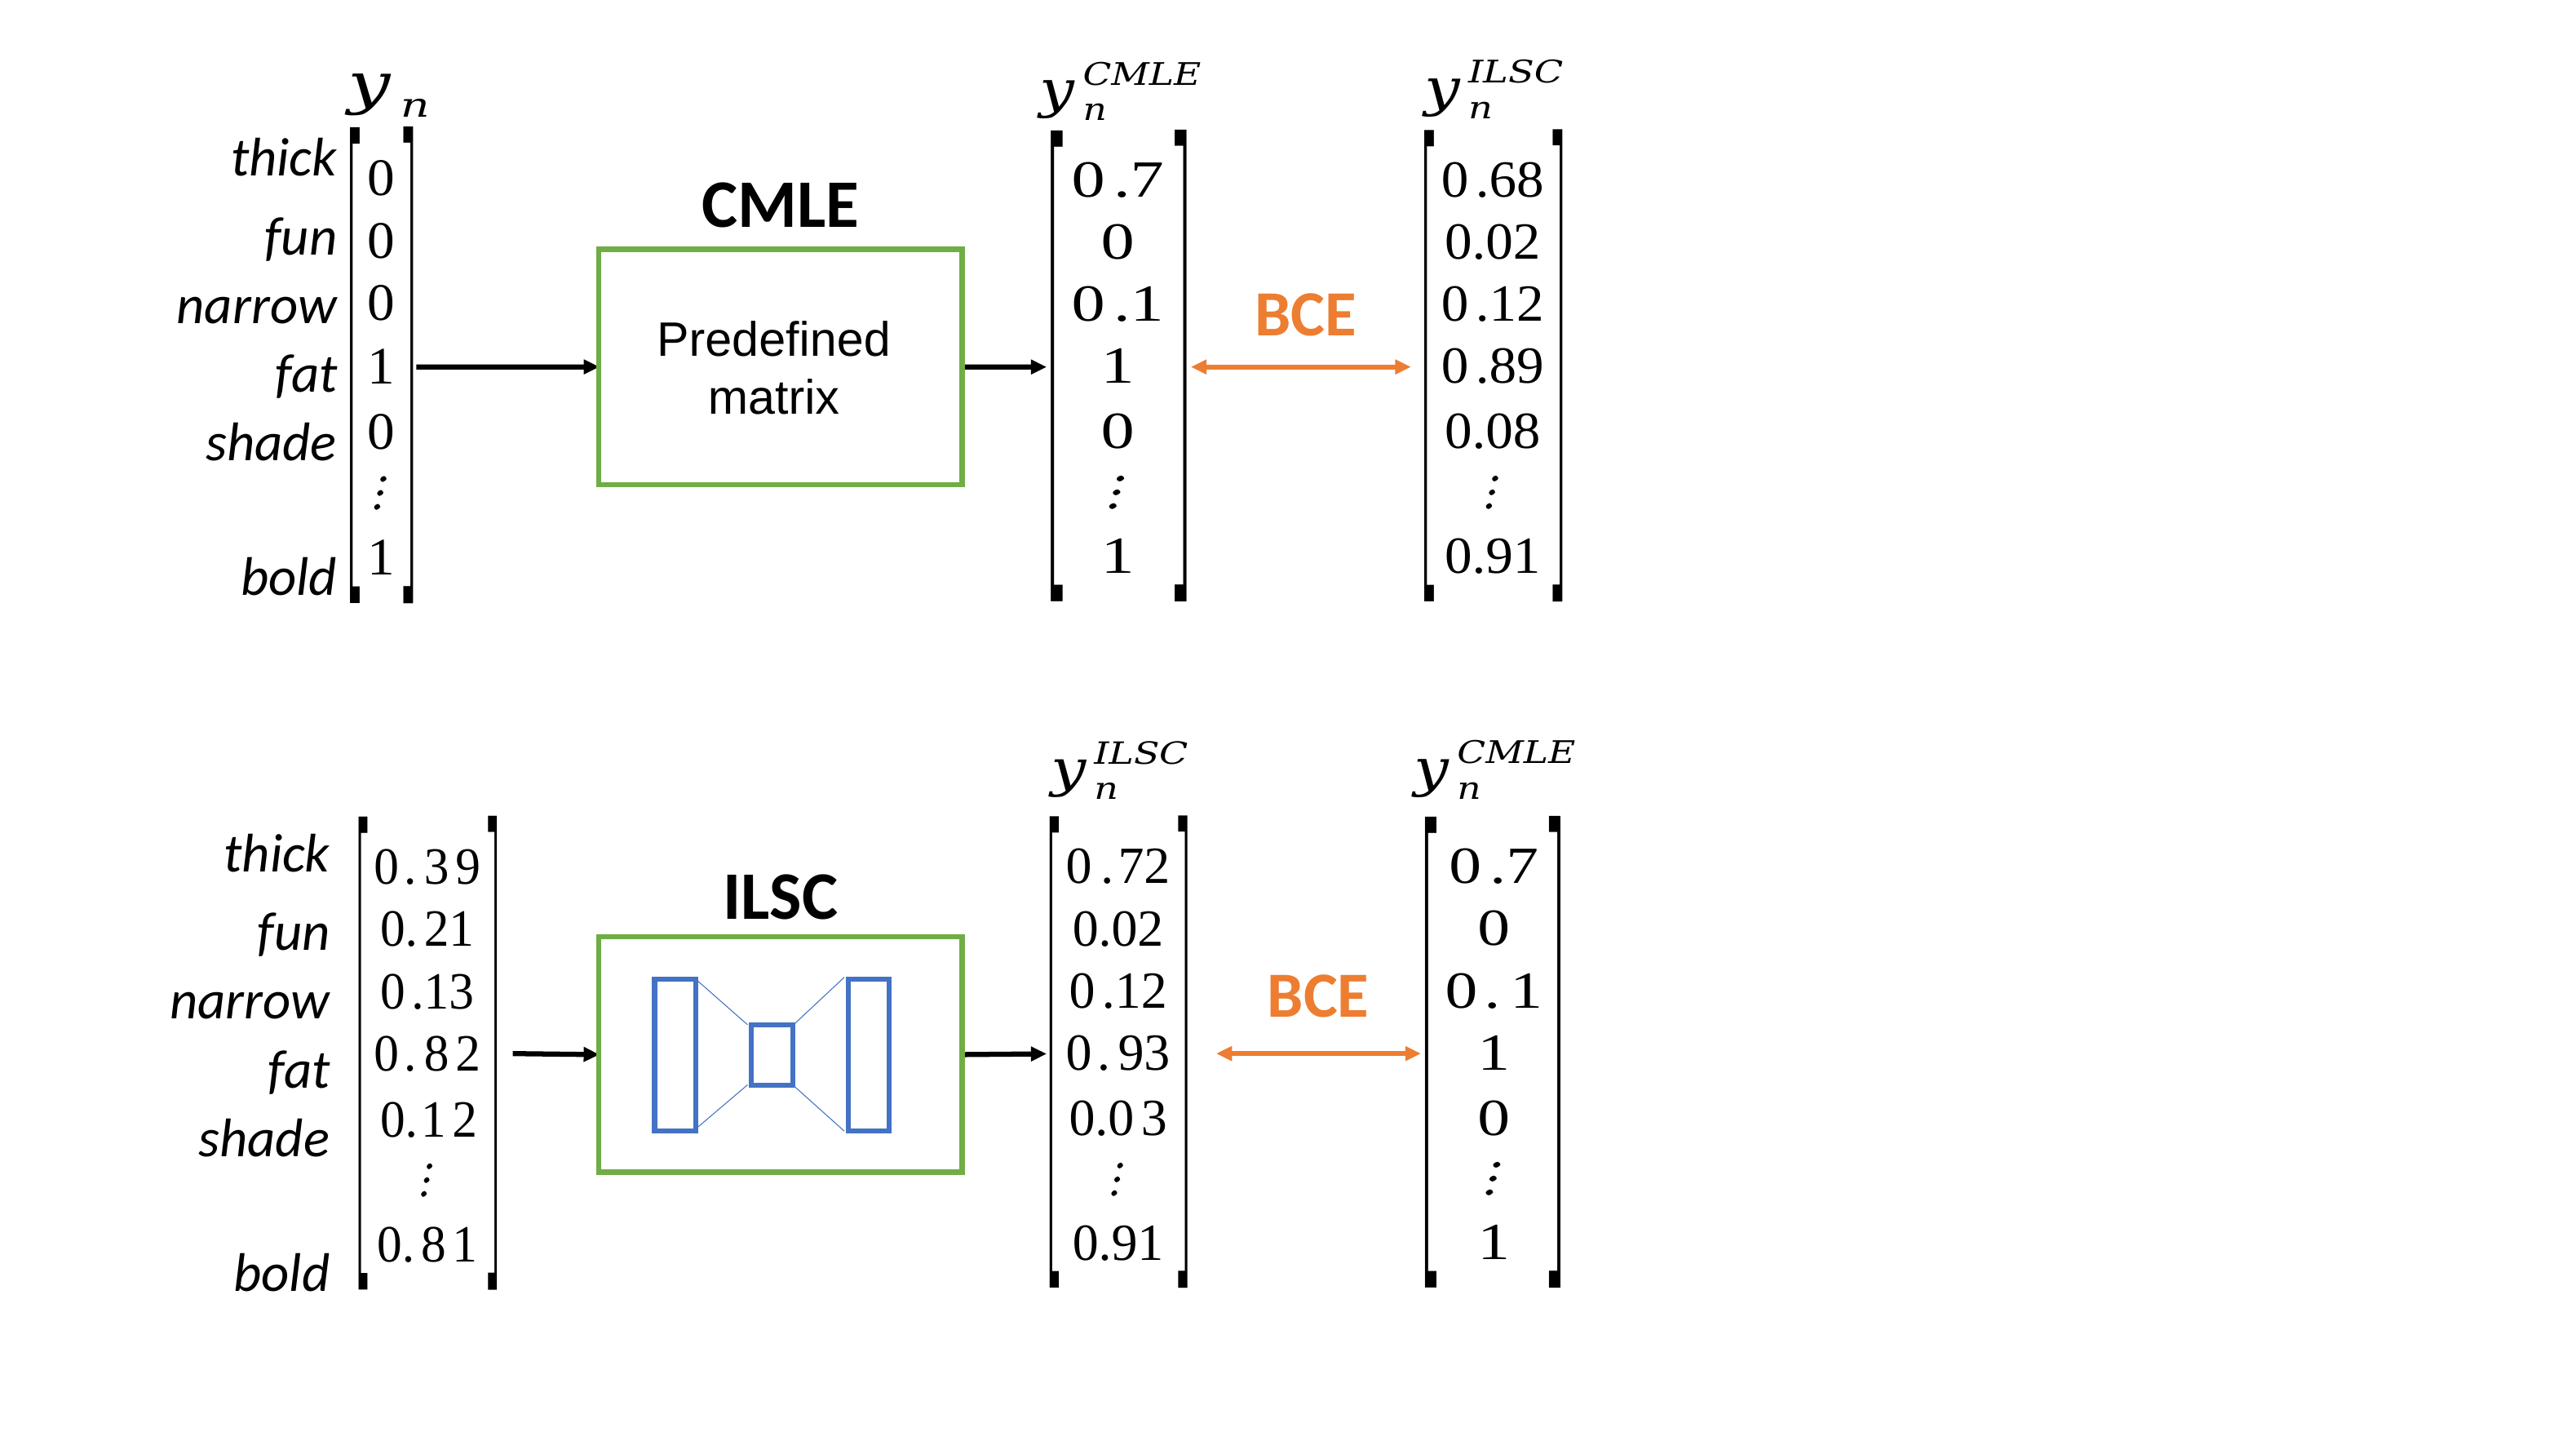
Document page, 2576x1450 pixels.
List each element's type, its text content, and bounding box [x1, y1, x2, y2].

text_box shade [193, 400, 349, 477]
text_box narrow [157, 958, 343, 1036]
text_box bold [228, 534, 349, 612]
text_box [654, 977, 890, 1132]
text_box bold [221, 1230, 343, 1308]
text_box BCE [1242, 265, 1369, 355]
text_box fat [255, 1027, 343, 1105]
text_box BCE [1255, 947, 1382, 1036]
text_box fun [245, 889, 343, 958]
text_box [598, 248, 963, 486]
text_box thick [211, 811, 343, 889]
text_box fat [263, 331, 350, 409]
text_box narrow [164, 263, 349, 340]
text_box [598, 936, 963, 1173]
text_box thick [219, 115, 349, 193]
text_box fun [252, 194, 350, 272]
text_box ILSC [701, 845, 860, 939]
text_box shade [186, 1096, 342, 1173]
text_box CMLE [675, 153, 885, 247]
